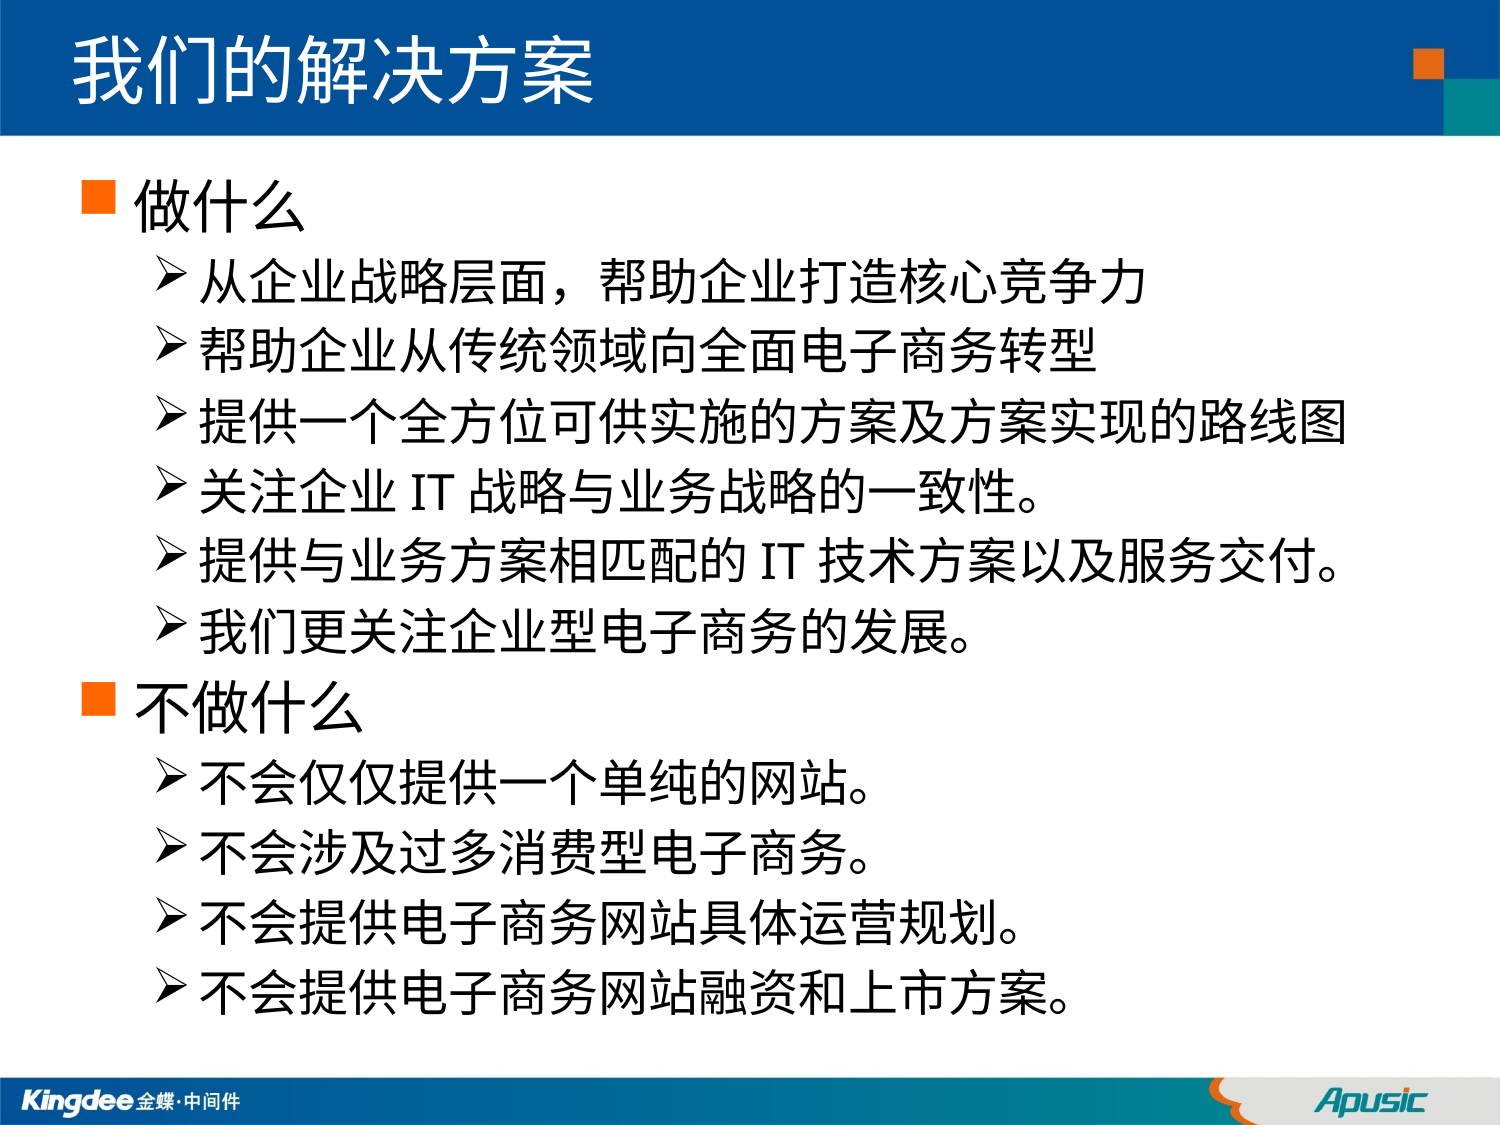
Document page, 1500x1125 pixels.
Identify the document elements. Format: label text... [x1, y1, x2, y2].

title 我们的解决方案 [55, 16, 1253, 105]
list 做什么 从企业战略层面，帮助企业打造核心竞争力 帮助企业从传统领域向全面电子商务转型 提供一个全方位可供实施的方案及方案实现的路线图 关注企业IT战略与业务战略的一致性。 提供与业务方案相匹配的IT技术方案以及服务交付。 我们更关注企业型电子商务的发展。 不做什么 不会仅仅提供一个单纯的网站。 不会涉及过多消费型电子商务。 不会提供电子商务网站具体运营规划。 不会提供电子商务网站融资和上市方案。 [62, 162, 1444, 1059]
picture [0, 0, 1500, 1125]
